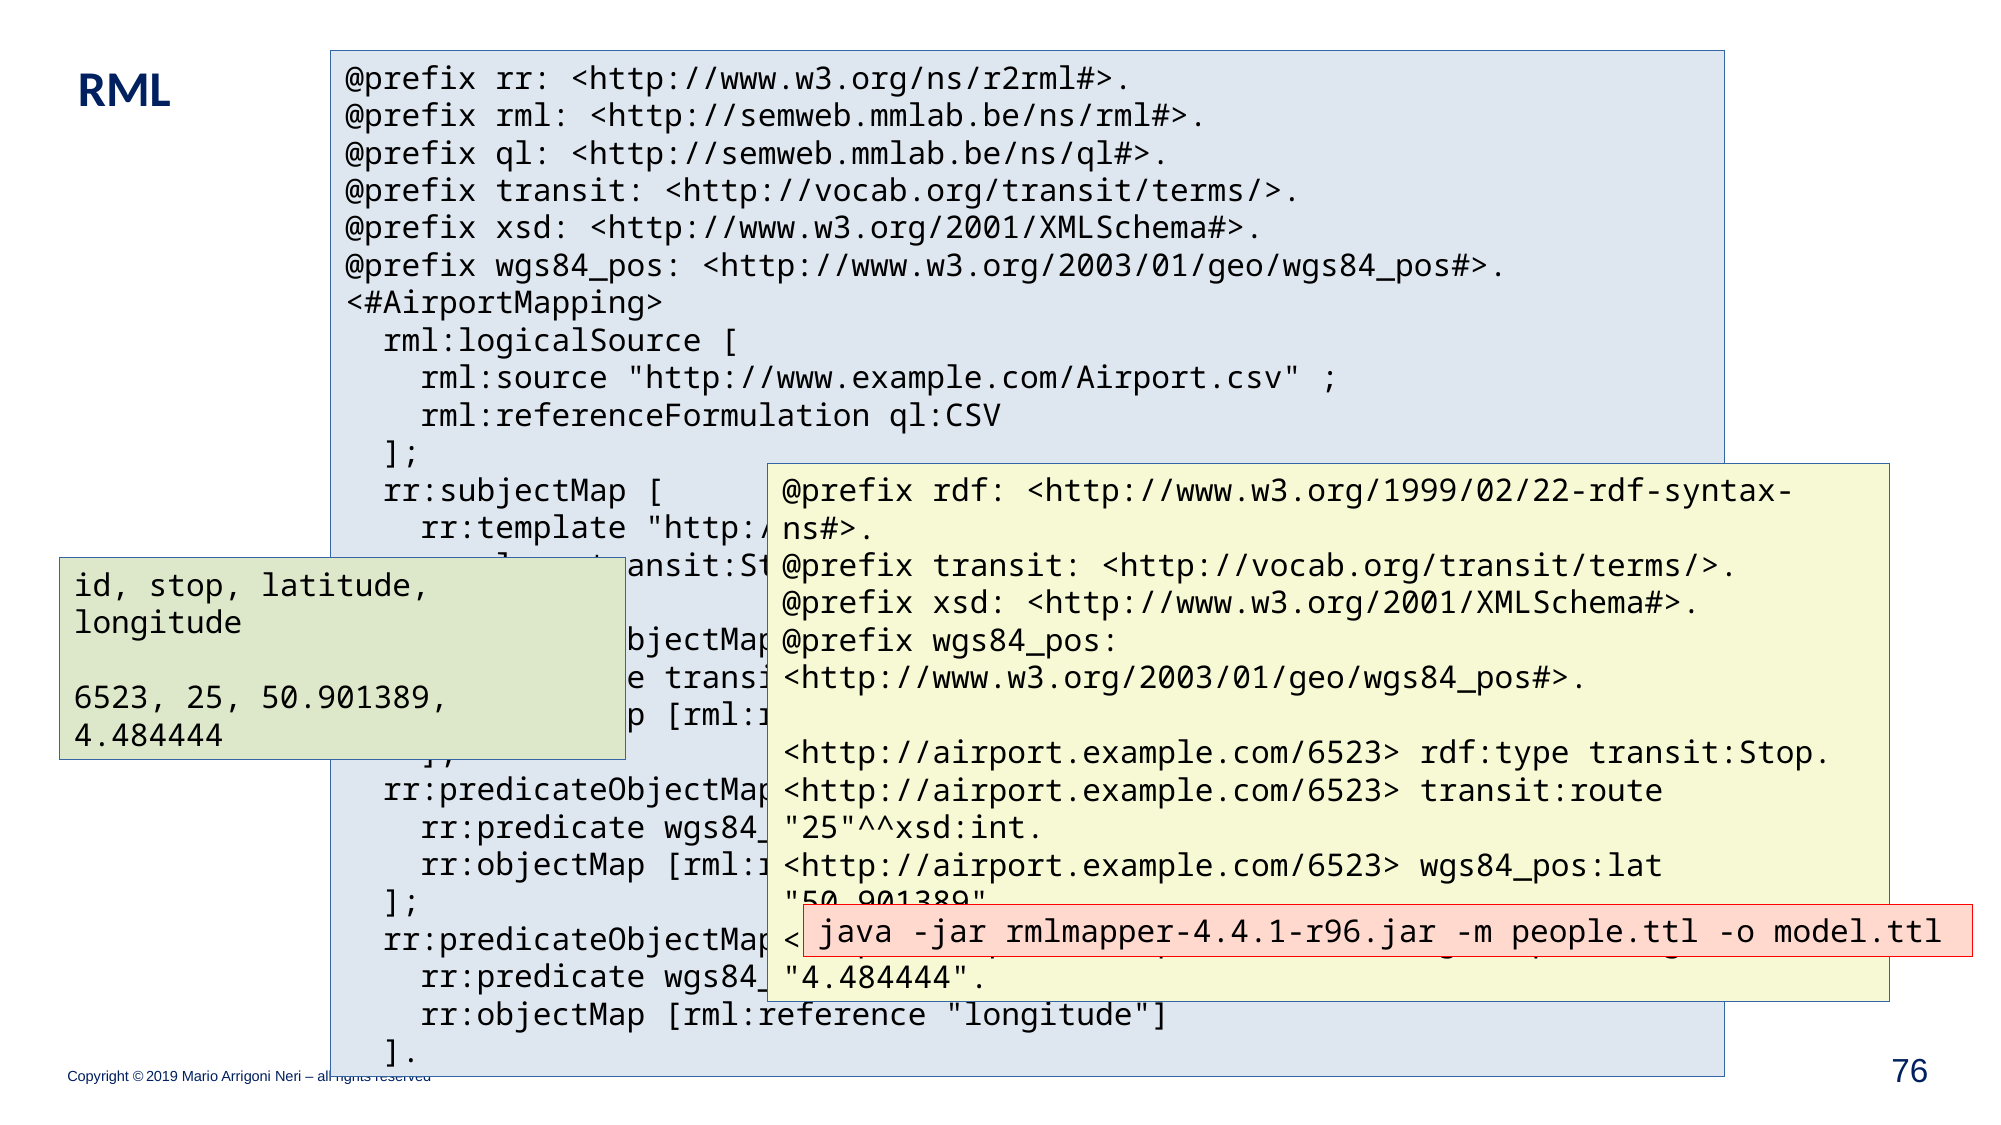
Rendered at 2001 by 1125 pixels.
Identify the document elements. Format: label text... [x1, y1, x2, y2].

text_box java -jar rmlmapper-4.4.1-r96.jar -m people.ttl -o model.ttl [803, 904, 1973, 957]
text_box id, stop, latitude, longitude 6523, 25, 50.901389, 4.484444 [59, 557, 626, 760]
text_box RML [63, 48, 1940, 146]
text_box @prefix rdf: <http://www.w3.org/1999/02/22-rdf-syntax-ns#>. @prefix transit: <http://vocab.org/transit/terms/>. @prefix xsd: <http://www.w3.org/2001/XMLSchema#>. @prefix wgs84_pos: <http://www.w3.org/2003/01/geo/wgs84_pos#>. <http://airport.example.com/6523> rdf:type transit:Stop. <http://airport.example.com/6523> transit:route "25"^^xsd:int. <http://airport.example.com/6523> wgs84_pos:lat "50.901389". <http://airport.example.com/6523> wgs84_pos:long "4.484444". [767, 463, 1890, 1002]
text_box @prefix rr: <http://www.w3.org/ns/r2rml#>. @prefix rml: <http://semweb.mmlab.be/ns/rml#>. @prefix ql: <http://semweb.mmlab.be/ns/ql#>. @prefix transit: <http://vocab.org/transit/terms/>. @prefix xsd: <http://www.w3.org/2001/XMLSchema#>. @prefix wgs84_pos: <http://www.w3.org/2003/01/geo/wgs84_pos#>. <#AirportMapping> rml:logicalSource [ rml:source "http://www.example.com/Airport.csv" ; rml:referenceFormulation ql:CSV ]; rr:subjectMap [ rr:template "http://airport.example.com/{id}"; rr:class transit:Stop ]; rr:predicateObjectMap [ rr:predicate transit:route; rr:objectMap [rml:reference "stop"; rr:datatype xsd:int] ]; rr:predicateObjectMap [ rr:predicate wgs84_pos:lat; rr:objectMap [rml:reference "latitude"] ]; rr:predicateObjectMap [ rr:predicate wgs84_pos:long; rr:objectMap [rml:reference "longitude"] ]. [330, 50, 1725, 1077]
text_box 76 [1860, 1043, 1944, 1096]
